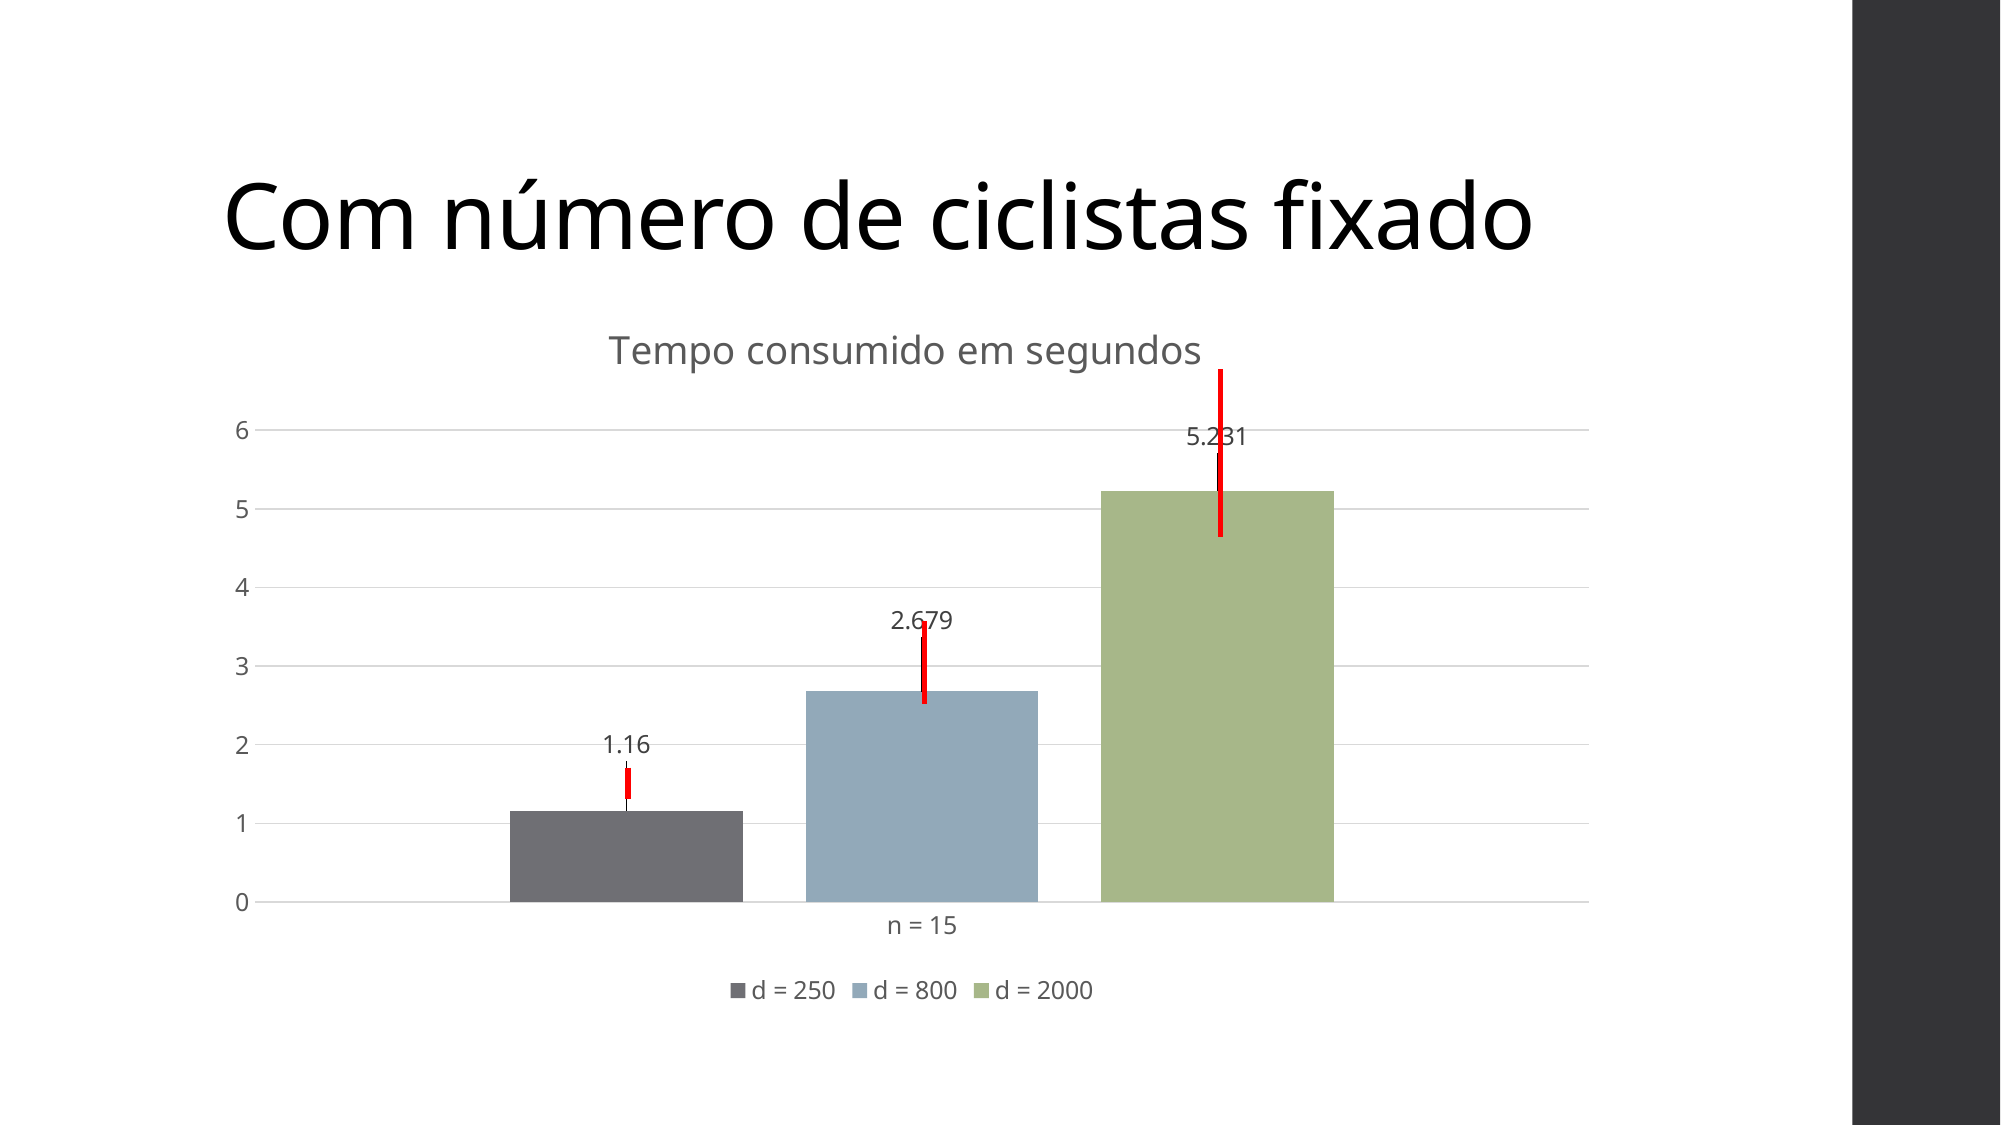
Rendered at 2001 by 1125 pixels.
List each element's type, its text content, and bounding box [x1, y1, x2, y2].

title Com número de ciclistas fixado [206, 60, 1797, 278]
chart [206, 299, 1618, 1015]
